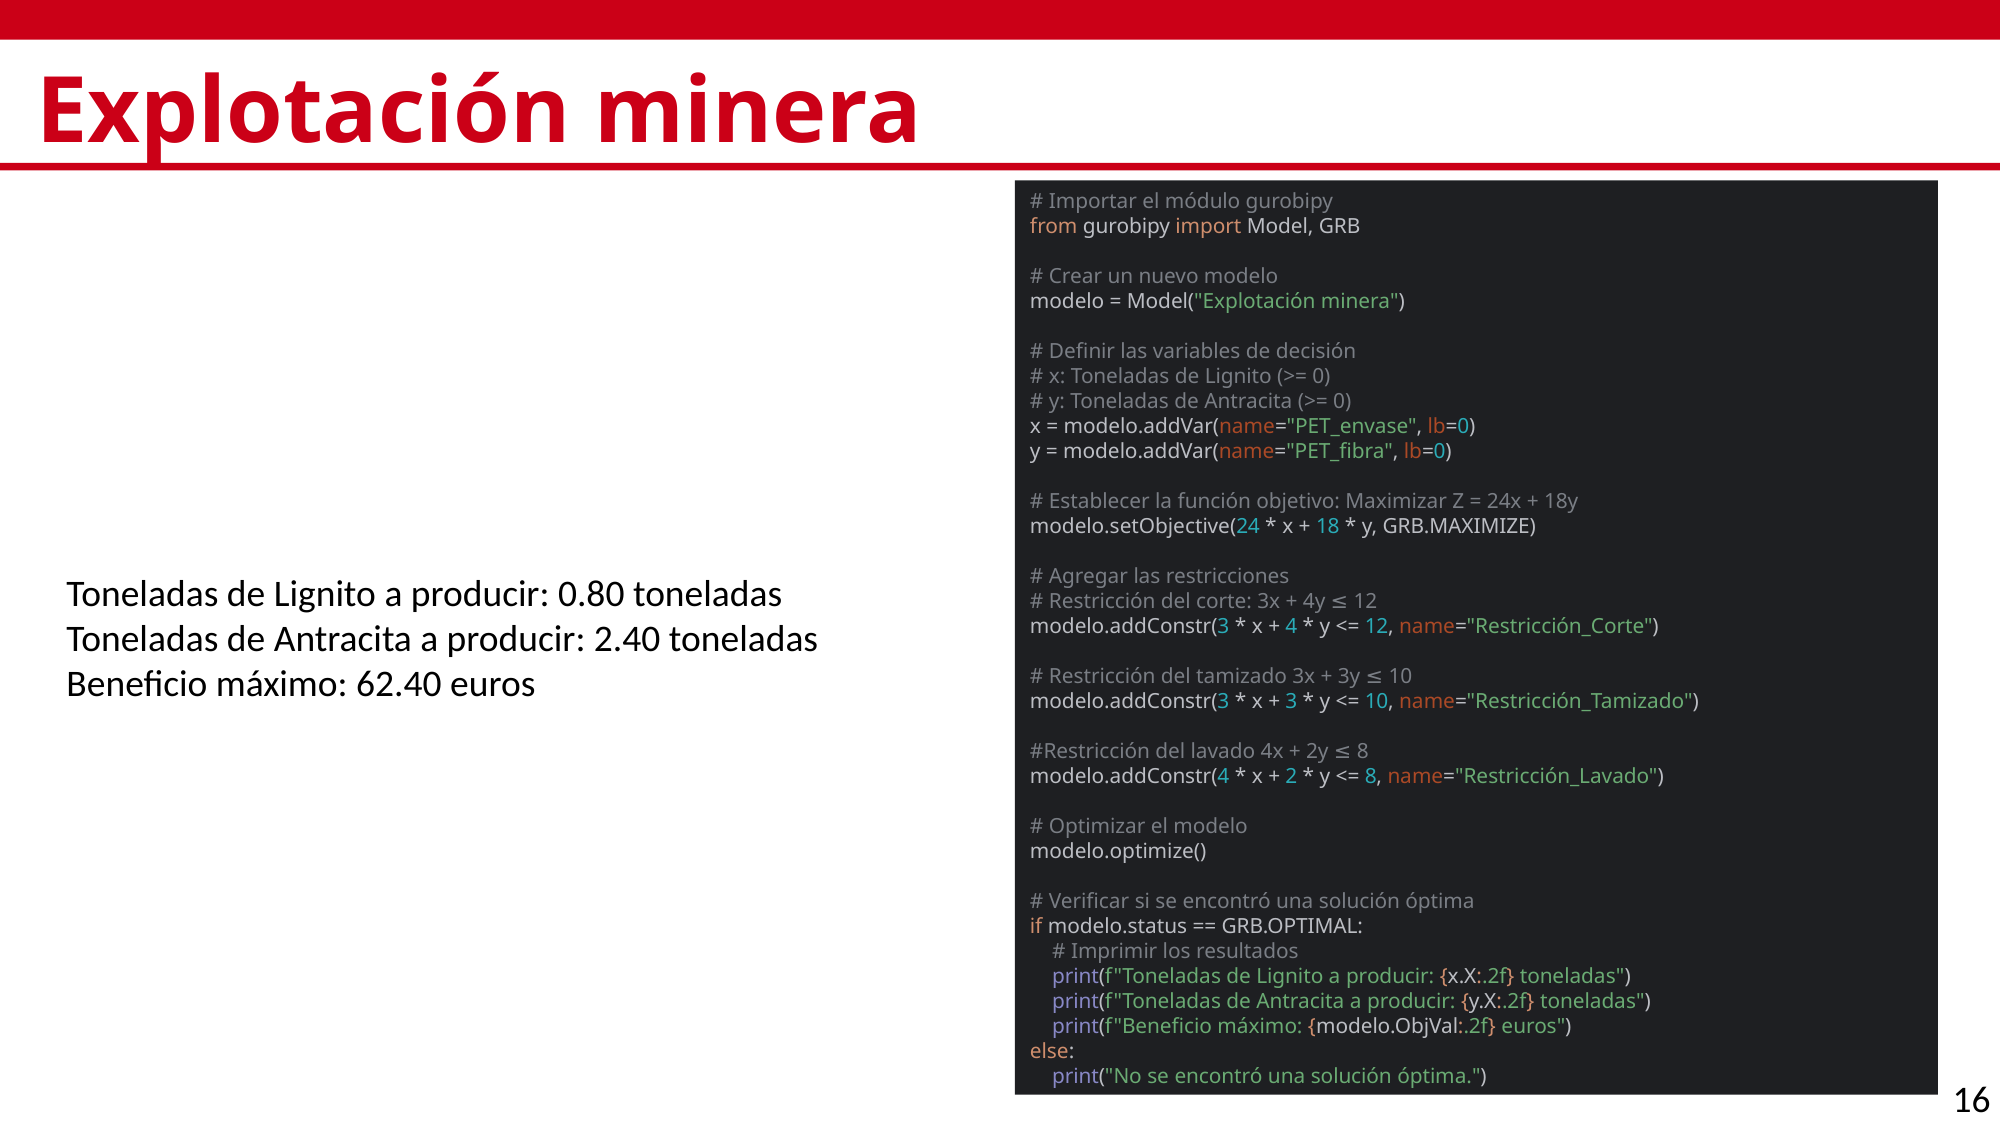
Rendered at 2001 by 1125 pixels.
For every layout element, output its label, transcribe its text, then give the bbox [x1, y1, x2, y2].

title Explotación minera [36, 57, 1964, 168]
text_box Toneladas de Lignito a producir: 0.80 toneladas Toneladas de Antracita a producir: 2.40 toneladas Beneficio máximo: 62.40 euros [51, 561, 1014, 712]
slide_number 16 [1937, 1067, 2000, 1125]
text_box # Importar el módulo gurobipy from gurobipy import Model, GRB # Crear un nuevo modelo modelo = Model("Explotación minera") # Definir las variables de decisión # x: Toneladas de Lignito (>= 0) # y: Toneladas de Antracita (>= 0) x = modelo.addVar(name="PET_envase", lb=0) y = modelo.addVar(name="PET_fibra", lb=0) # Establecer la función objetivo: Maximizar Z = 24x + 18y modelo.setObjective(24 * x + 18 * y, GRB.MAXIMIZE) # Agregar las restricciones # Restricción del corte: 3x + 4y ≤ 12 modelo.addConstr(3 * x + 4 * y <= 12, name="Restricción_Corte") # Restricción del tamizado 3x + 3y ≤ 10 modelo.addConstr(3 * x + 3 * y <= 10, name="Restricción_Tamizado") #Restricción del lavado 4x + 2y ≤ 8 modelo.addConstr(4 * x + 2 * y <= 8, name="Restricción_Lavado") # Optimizar el modelo modelo.optimize() # Verificar si se encontró una solución óptima if modelo.status == GRB.OPTIMAL: # Imprimir los resultados print(f"Toneladas de Lignito a producir: {x.X:.2f} toneladas") print(f"Toneladas de Antracita a producir: {y.X:.2f} toneladas") print(f"Beneficio máximo: {modelo.ObjVal:.2f} euros") else: print("No se encontró una solución óptima.") [1014, 180, 1938, 1095]
